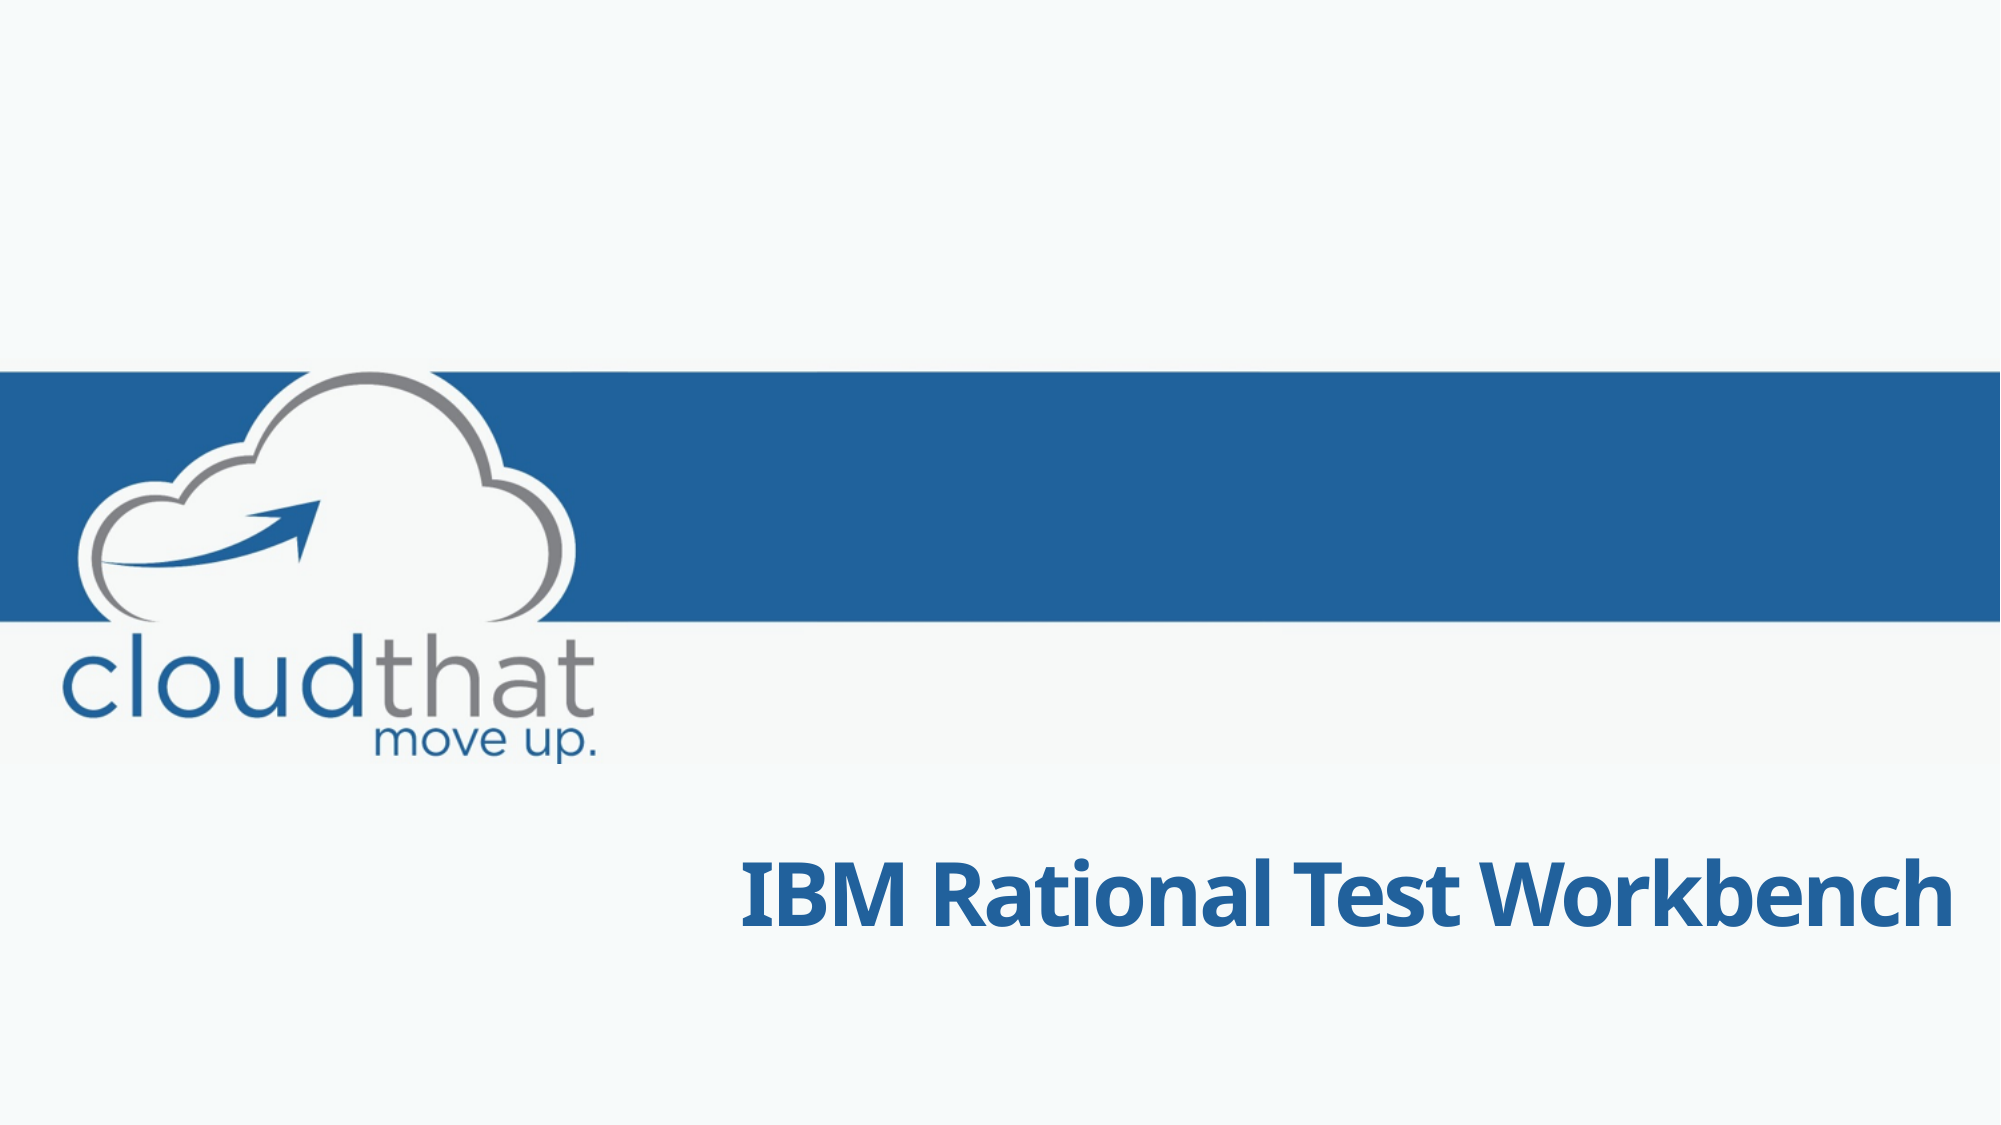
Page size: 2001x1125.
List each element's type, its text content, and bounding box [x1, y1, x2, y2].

picture [0, 358, 2000, 764]
title IBM Rational Test Workbench [55, 836, 1959, 945]
